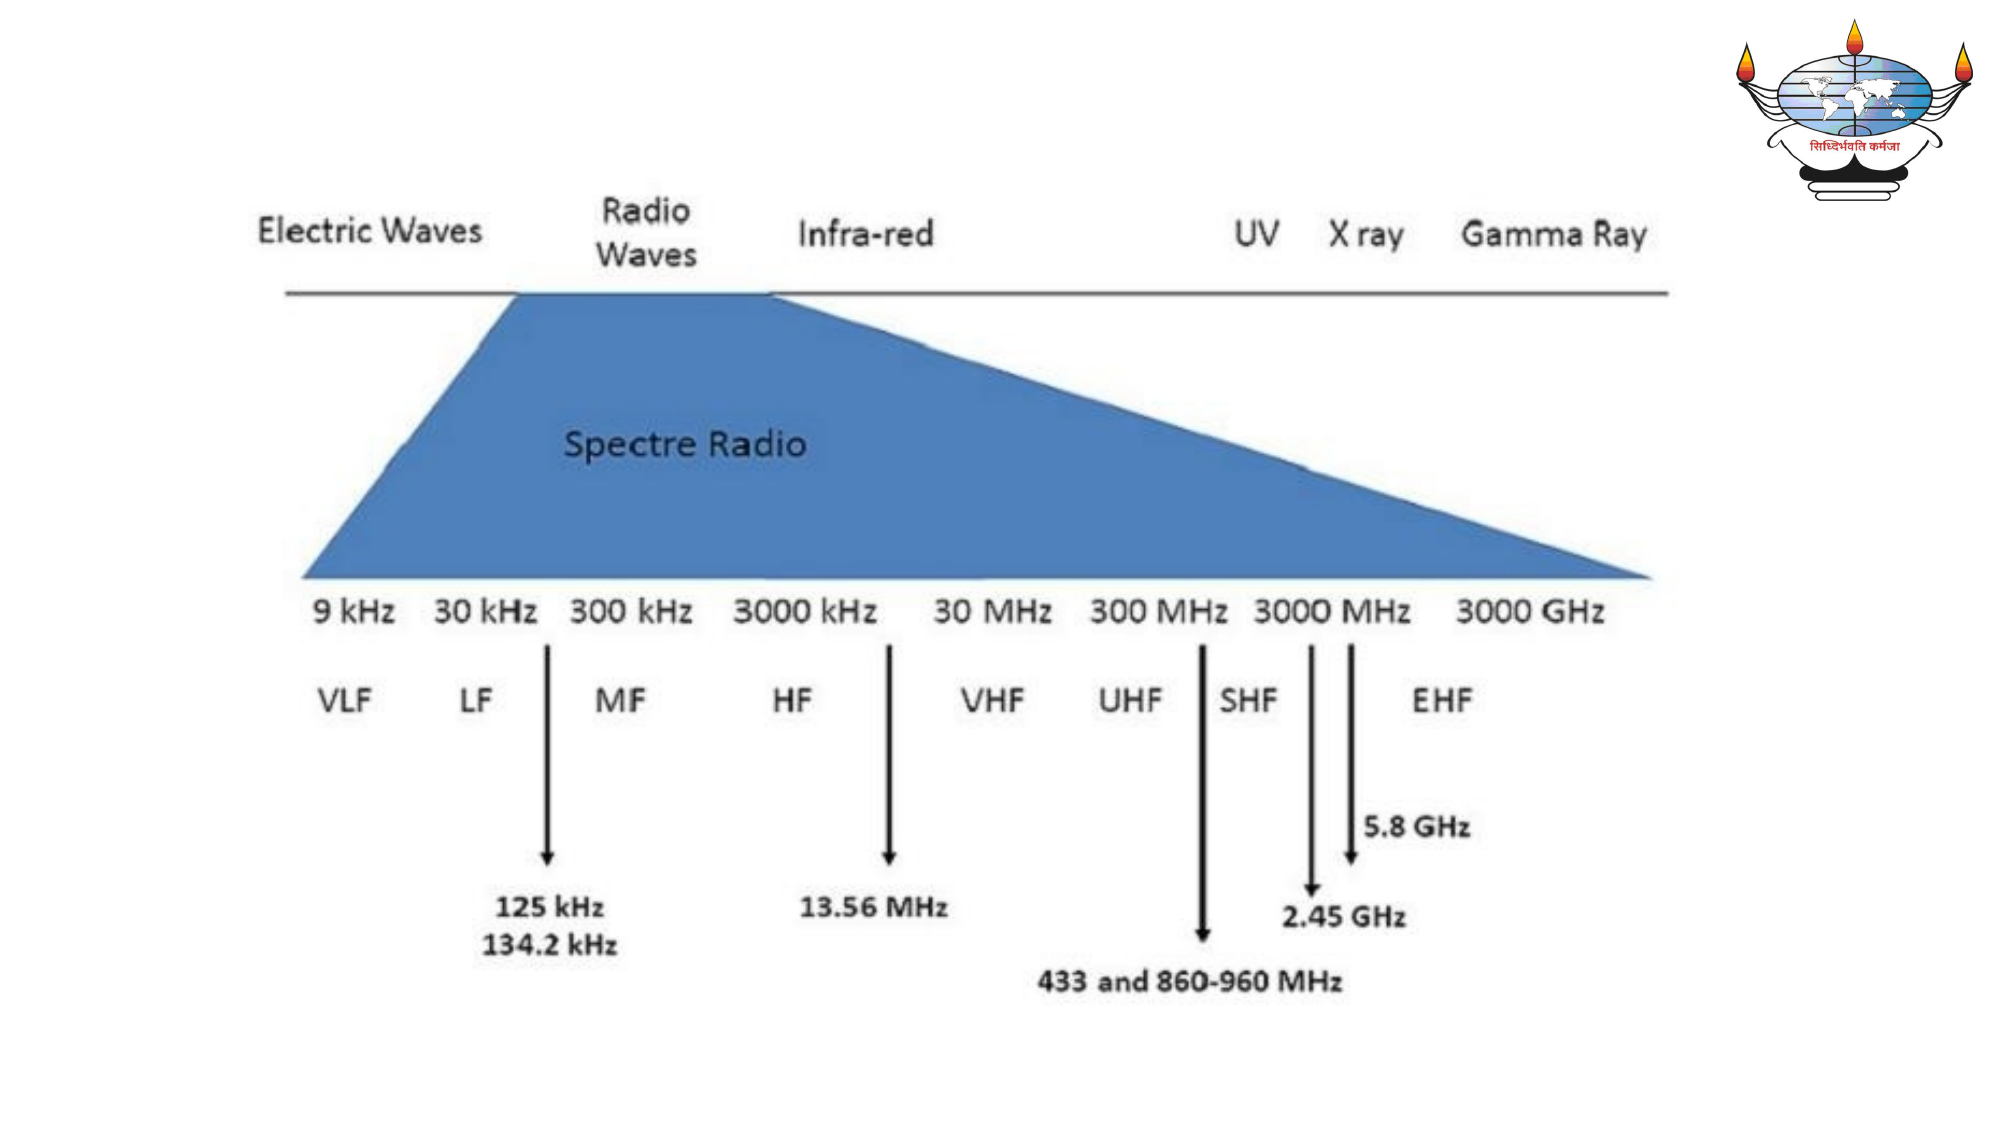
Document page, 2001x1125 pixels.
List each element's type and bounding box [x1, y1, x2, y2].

picture [1736, 18, 1973, 201]
list [232, 161, 1686, 1014]
